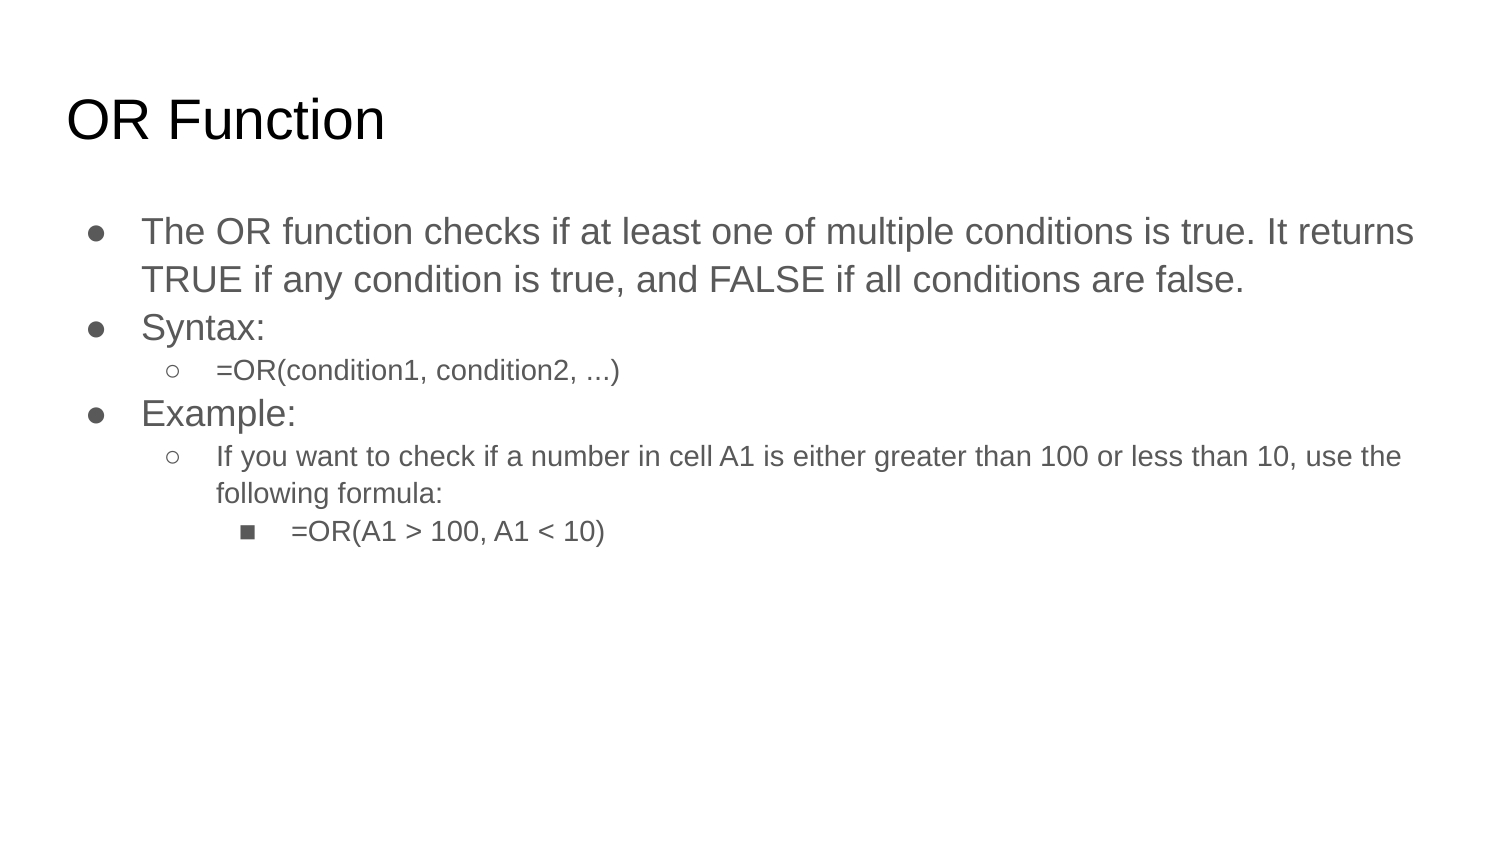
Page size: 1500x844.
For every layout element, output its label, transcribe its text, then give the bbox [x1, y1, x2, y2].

list The OR function checks if at least one of multiple conditions is true. It returns TRUE if any condition is true, and FALSE if all conditions are false. Syntax: =OR(condition1, condition2, ...) Example: If you want to check if a number in cell A1 is either greater than 100 or less than 10, use the following formula: =OR(A1 > 100, A1 < 10) [51, 189, 1449, 750]
title OR Function [51, 72, 1449, 167]
